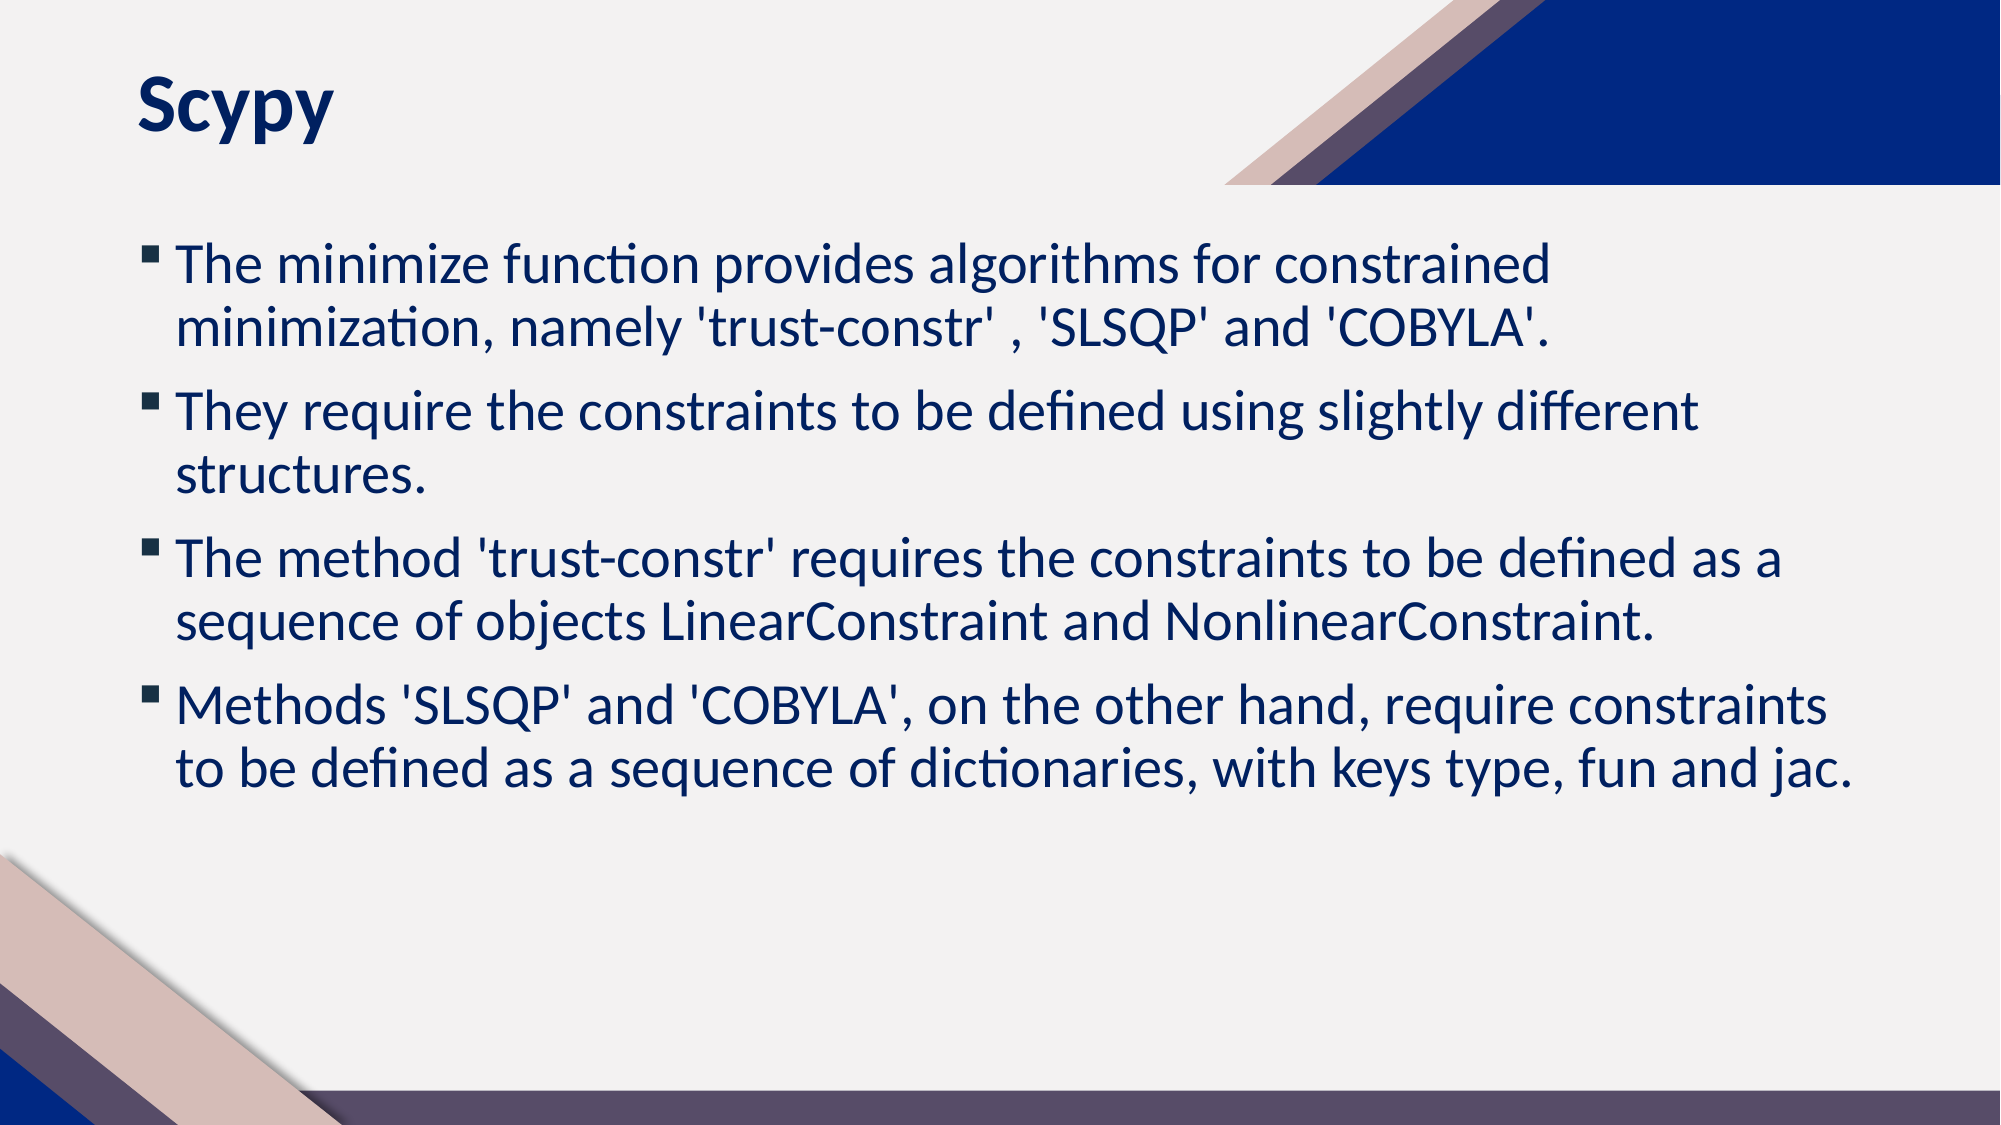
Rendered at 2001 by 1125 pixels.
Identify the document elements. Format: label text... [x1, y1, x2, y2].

title Scypy [122, 5, 1205, 203]
list The minimize function provides algorithms for constrained minimization, namely 'trust-constr' , 'SLSQP' and 'COBYLA'. They require the constraints to be defined using slightly different structures. The method 'trust-constr' requires the constraints to be defined as a sequence of objects LinearConstraint and NonlinearConstraint. Methods 'SLSQP' and 'COBYLA', on the other hand, require constraints to be defined as a sequence of dictionaries, with keys type, fun and jac. [122, 226, 1879, 1027]
